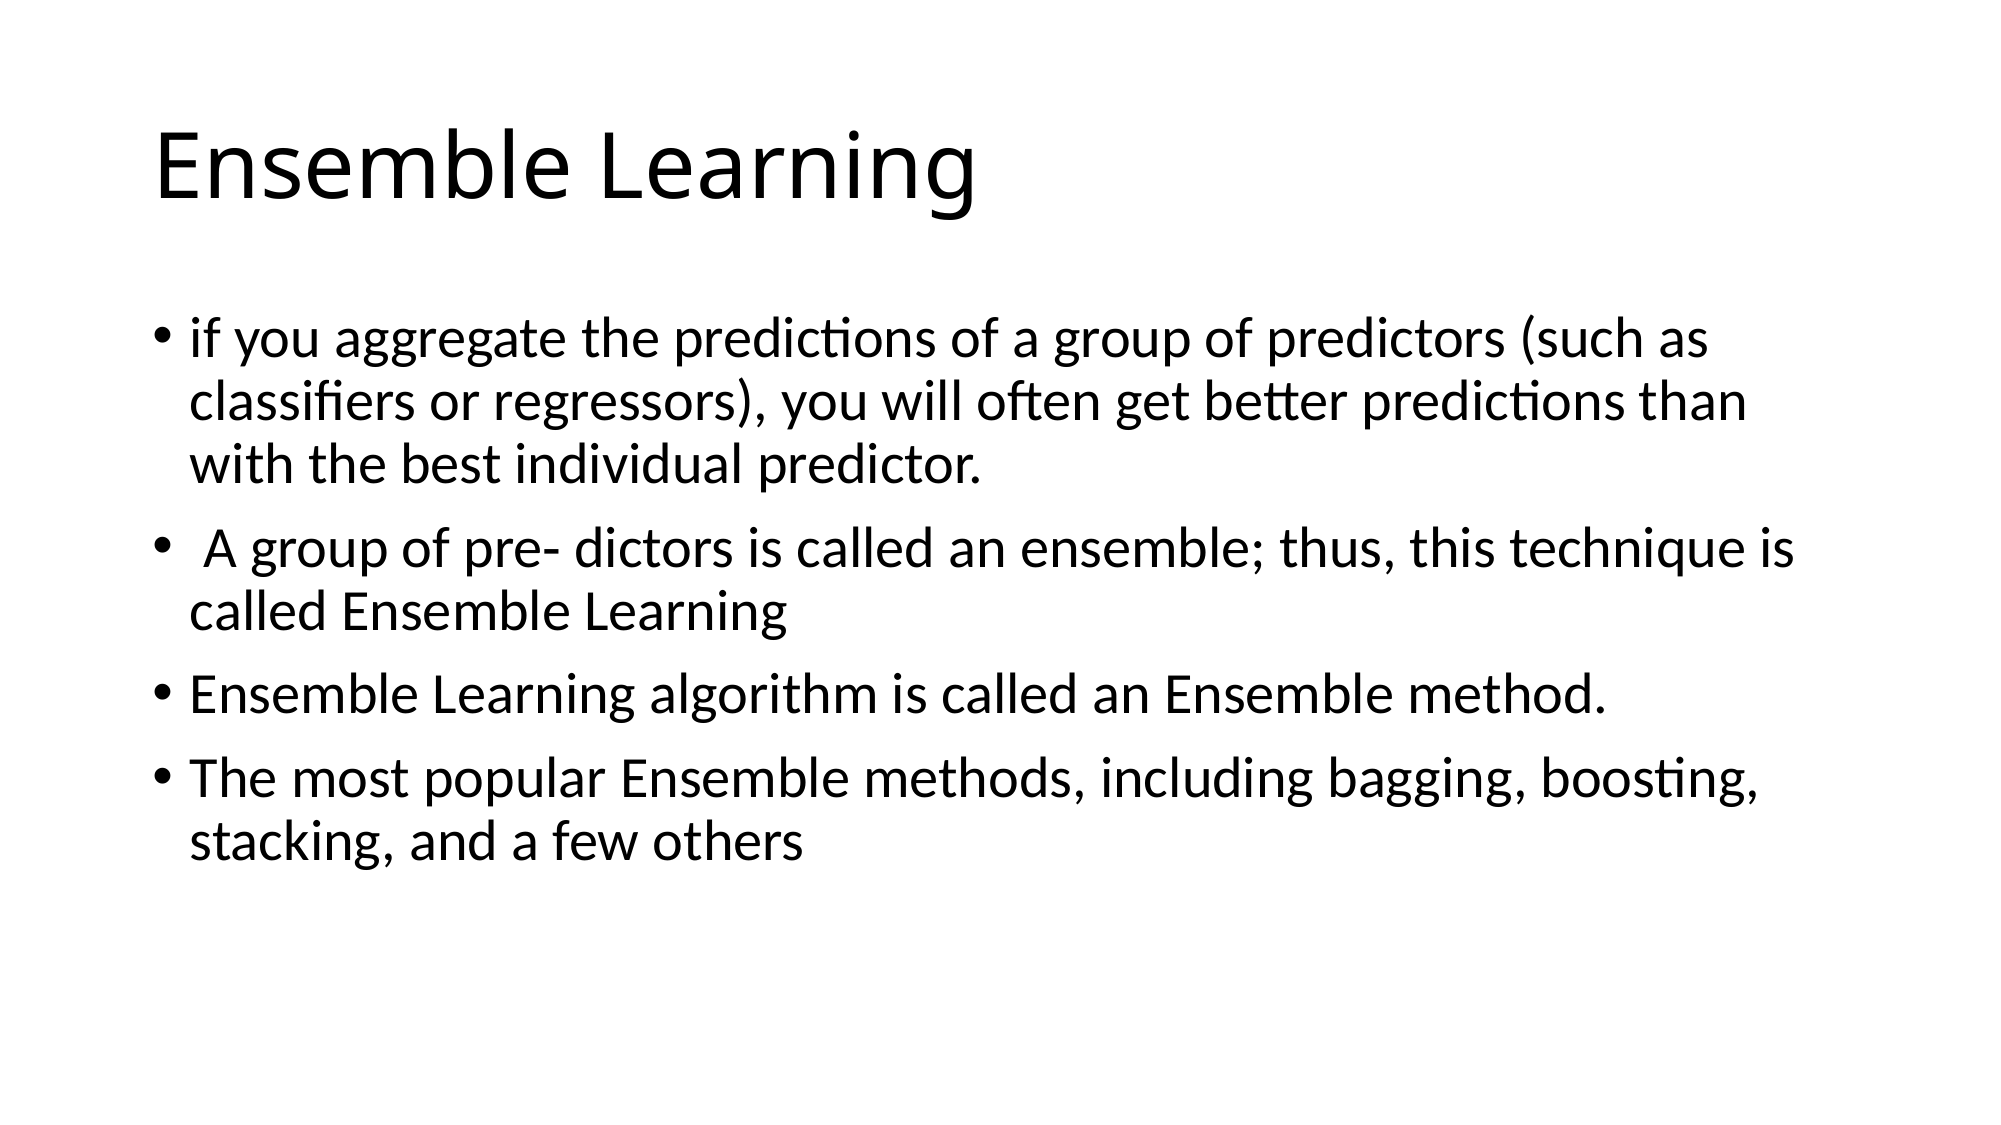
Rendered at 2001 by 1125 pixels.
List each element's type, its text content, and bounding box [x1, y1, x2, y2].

list if you aggregate the predictions of a group of predictors (such as classifiers or regressors), you will often get better predictions than with the best individual predictor. A group of pre‐ dictors is called an ensemble; thus, this technique is called Ensemble Learning Ensemble Learning algorithm is called an Ensemble method. The most popular Ensemble methods, including bagging, boosting, stacking, and a few others [137, 299, 1863, 1014]
title Ensemble Learning [137, 59, 1863, 278]
